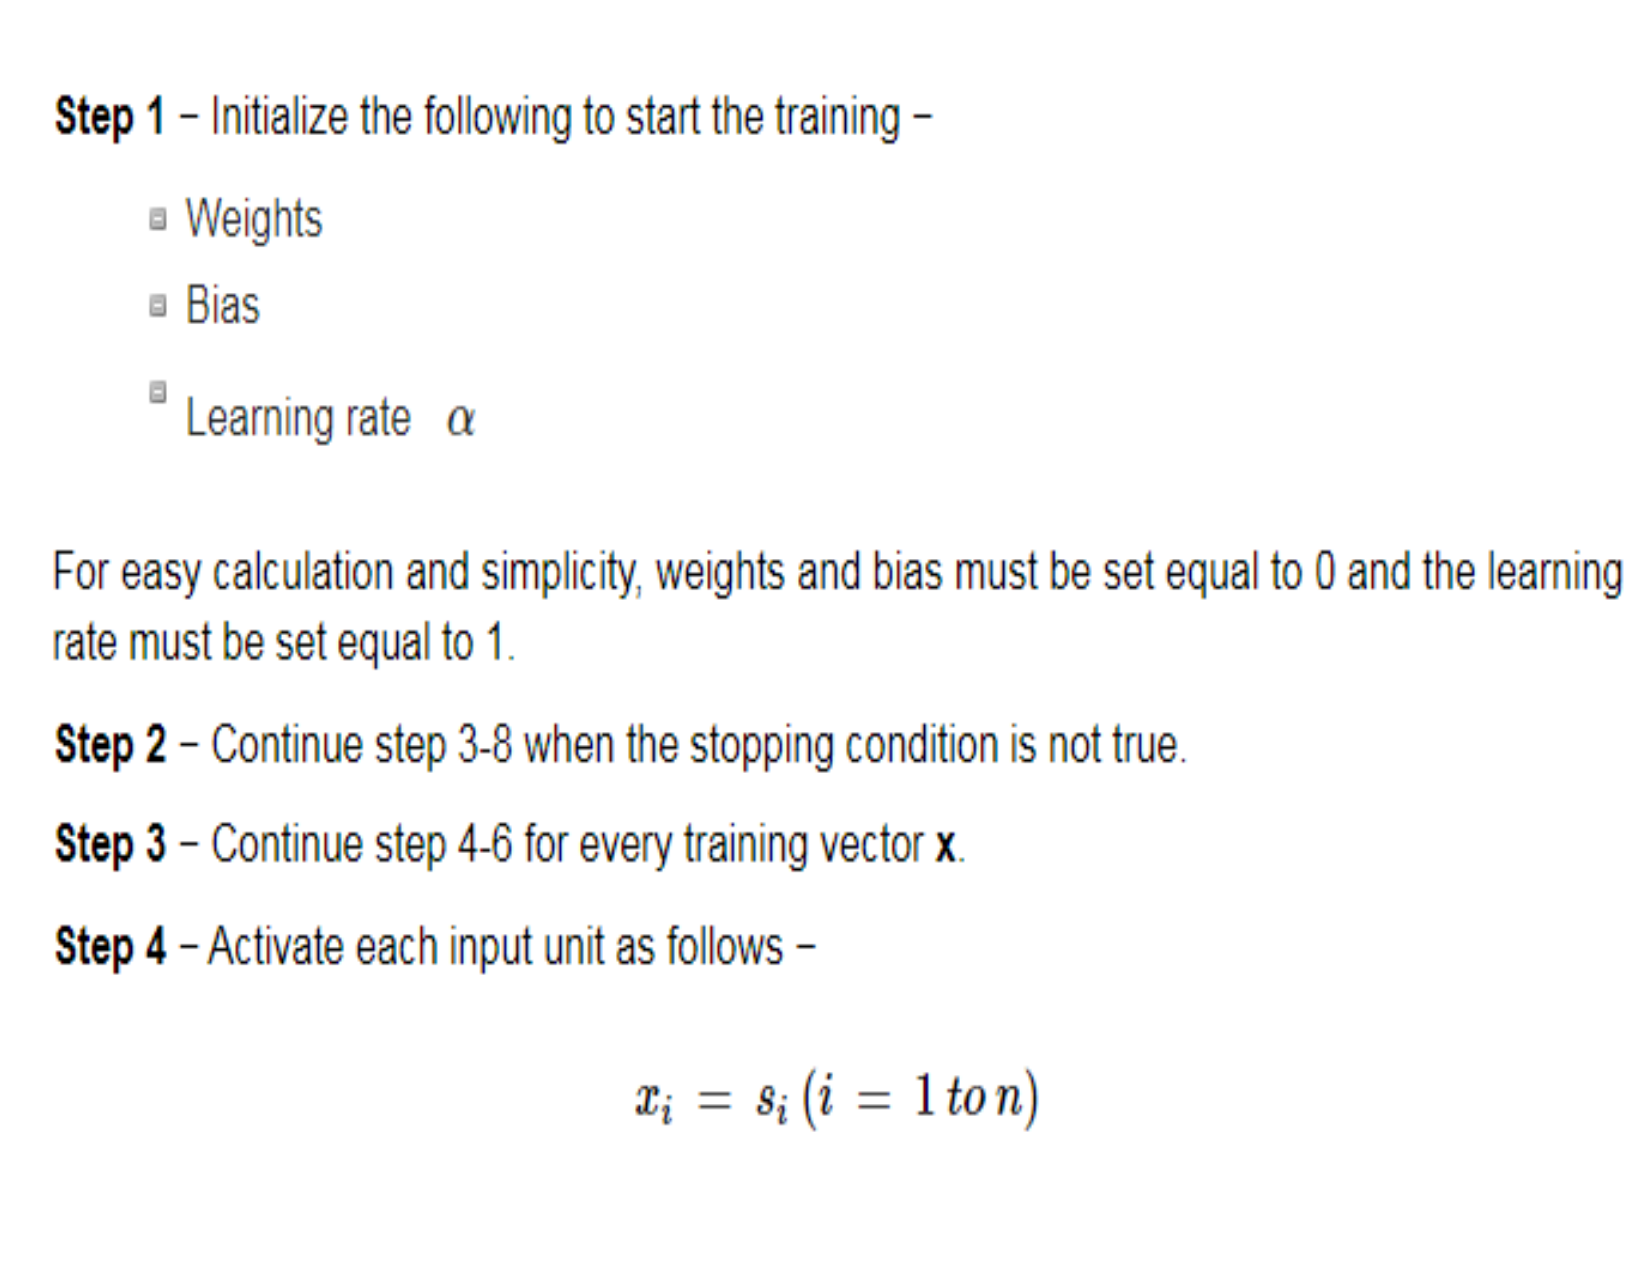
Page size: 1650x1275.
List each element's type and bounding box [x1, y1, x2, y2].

picture [27, 74, 1650, 1212]
